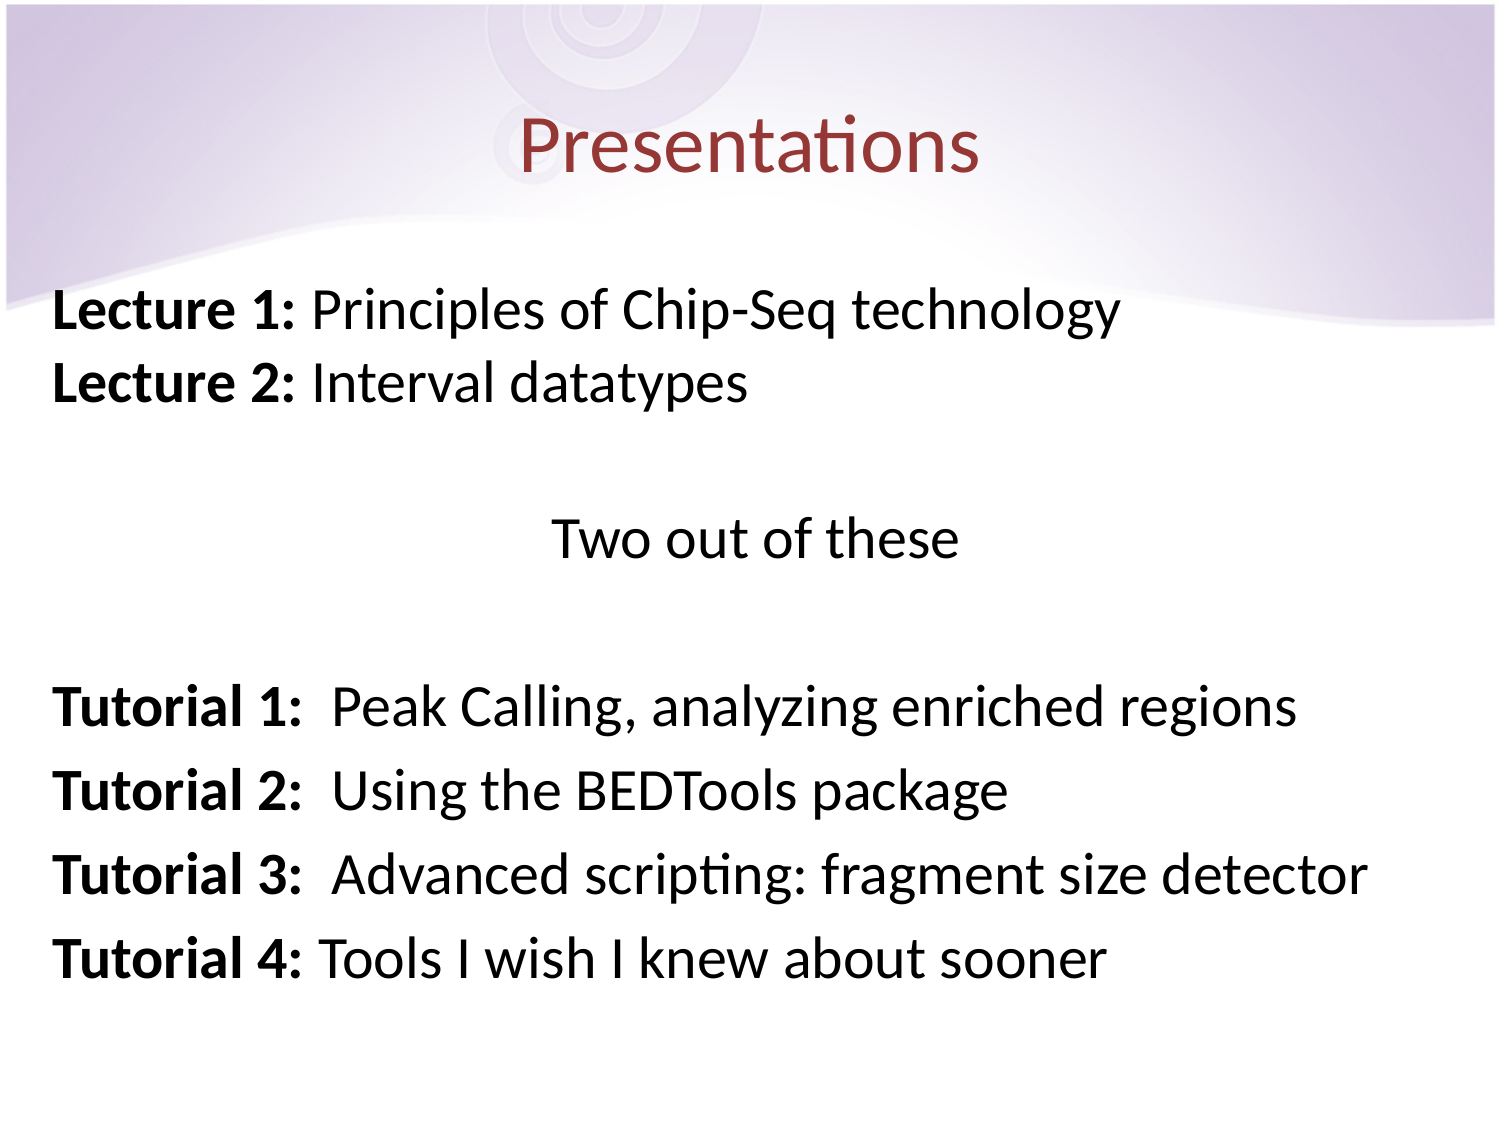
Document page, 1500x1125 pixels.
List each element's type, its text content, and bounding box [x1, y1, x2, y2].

title Presentations [75, 45, 1425, 233]
picture [0, 0, 1500, 1125]
list Lecture 1: Principles of Chip-Seq technology Lecture 2: Interval datatypes Two out of these Tutorial 1: Peak Calling, analyzing enriched regions Tutorial 2: Using the BEDTools package Tutorial 3: Advanced scripting: fragment size detector Tutorial 4: Tools I wish I knew about sooner [37, 262, 1475, 1005]
